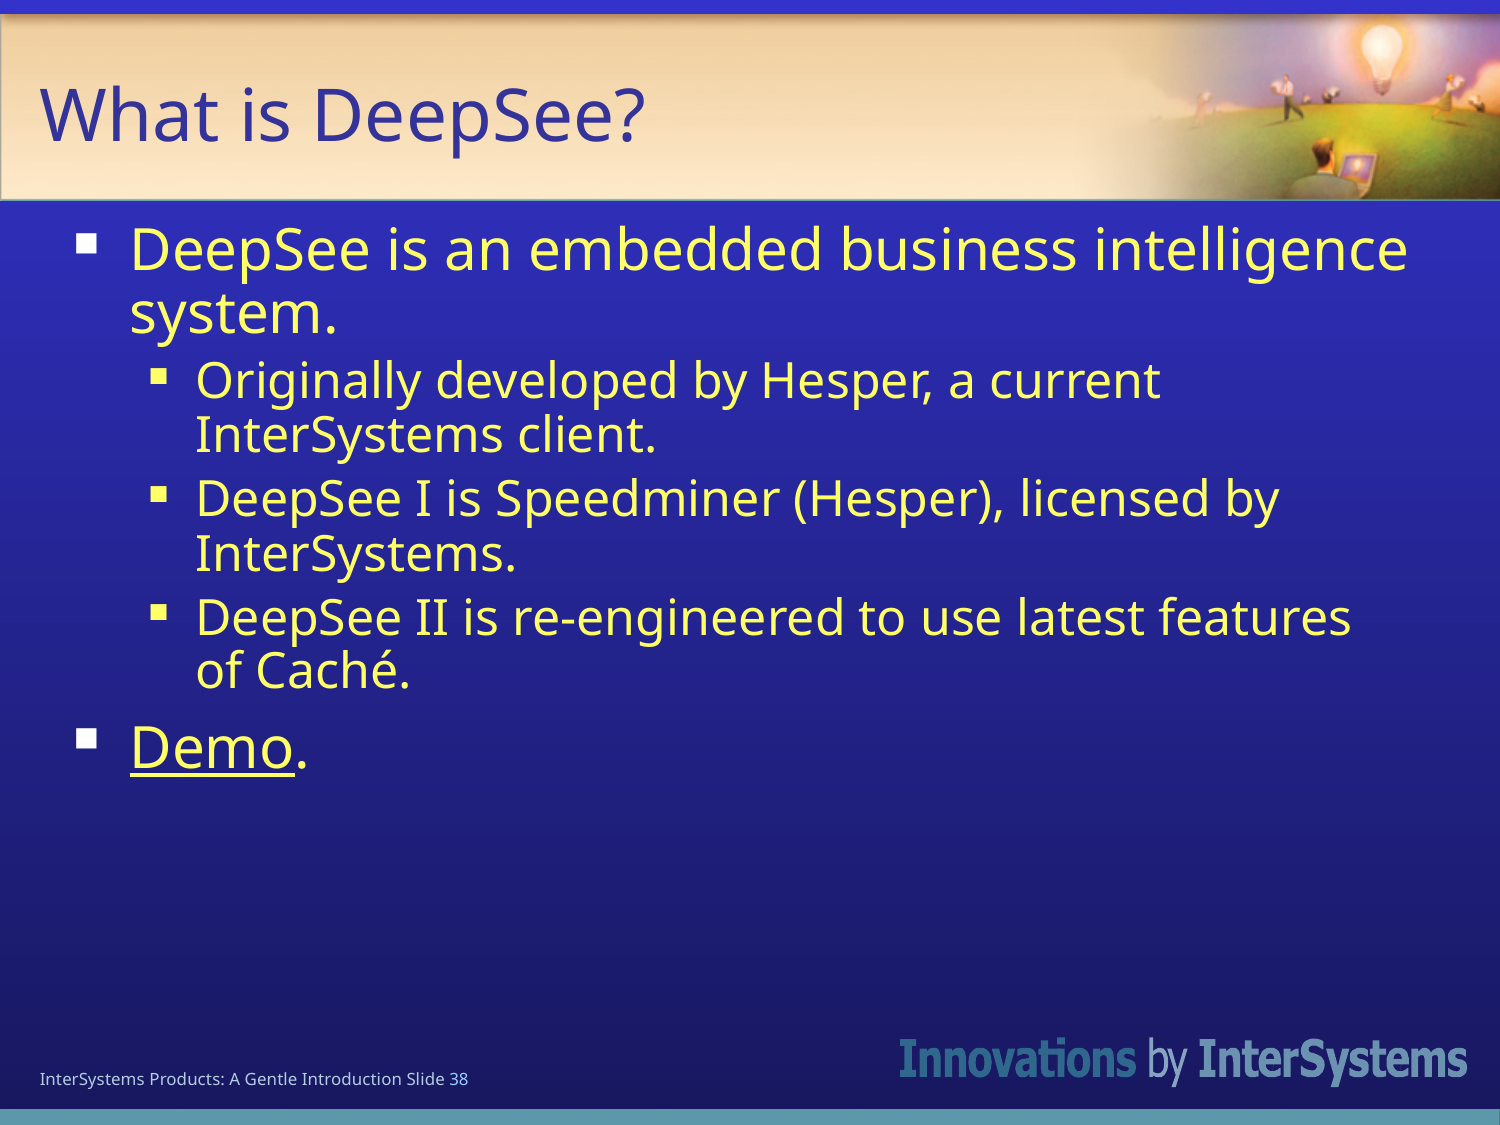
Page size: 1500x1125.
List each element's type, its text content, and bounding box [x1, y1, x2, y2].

title What is DeepSee? [24, 24, 1240, 200]
list DeepSee is an embedded business intelligence system. Originally developed by Hesper, a current InterSystems client. DeepSee I is Speedminer (Hesper), licensed by InterSystems. DeepSee II is re-engineered to use latest features of Caché. Demo. [58, 212, 1425, 988]
picture [0, 1109, 1500, 1125]
picture [0, 14, 1500, 201]
